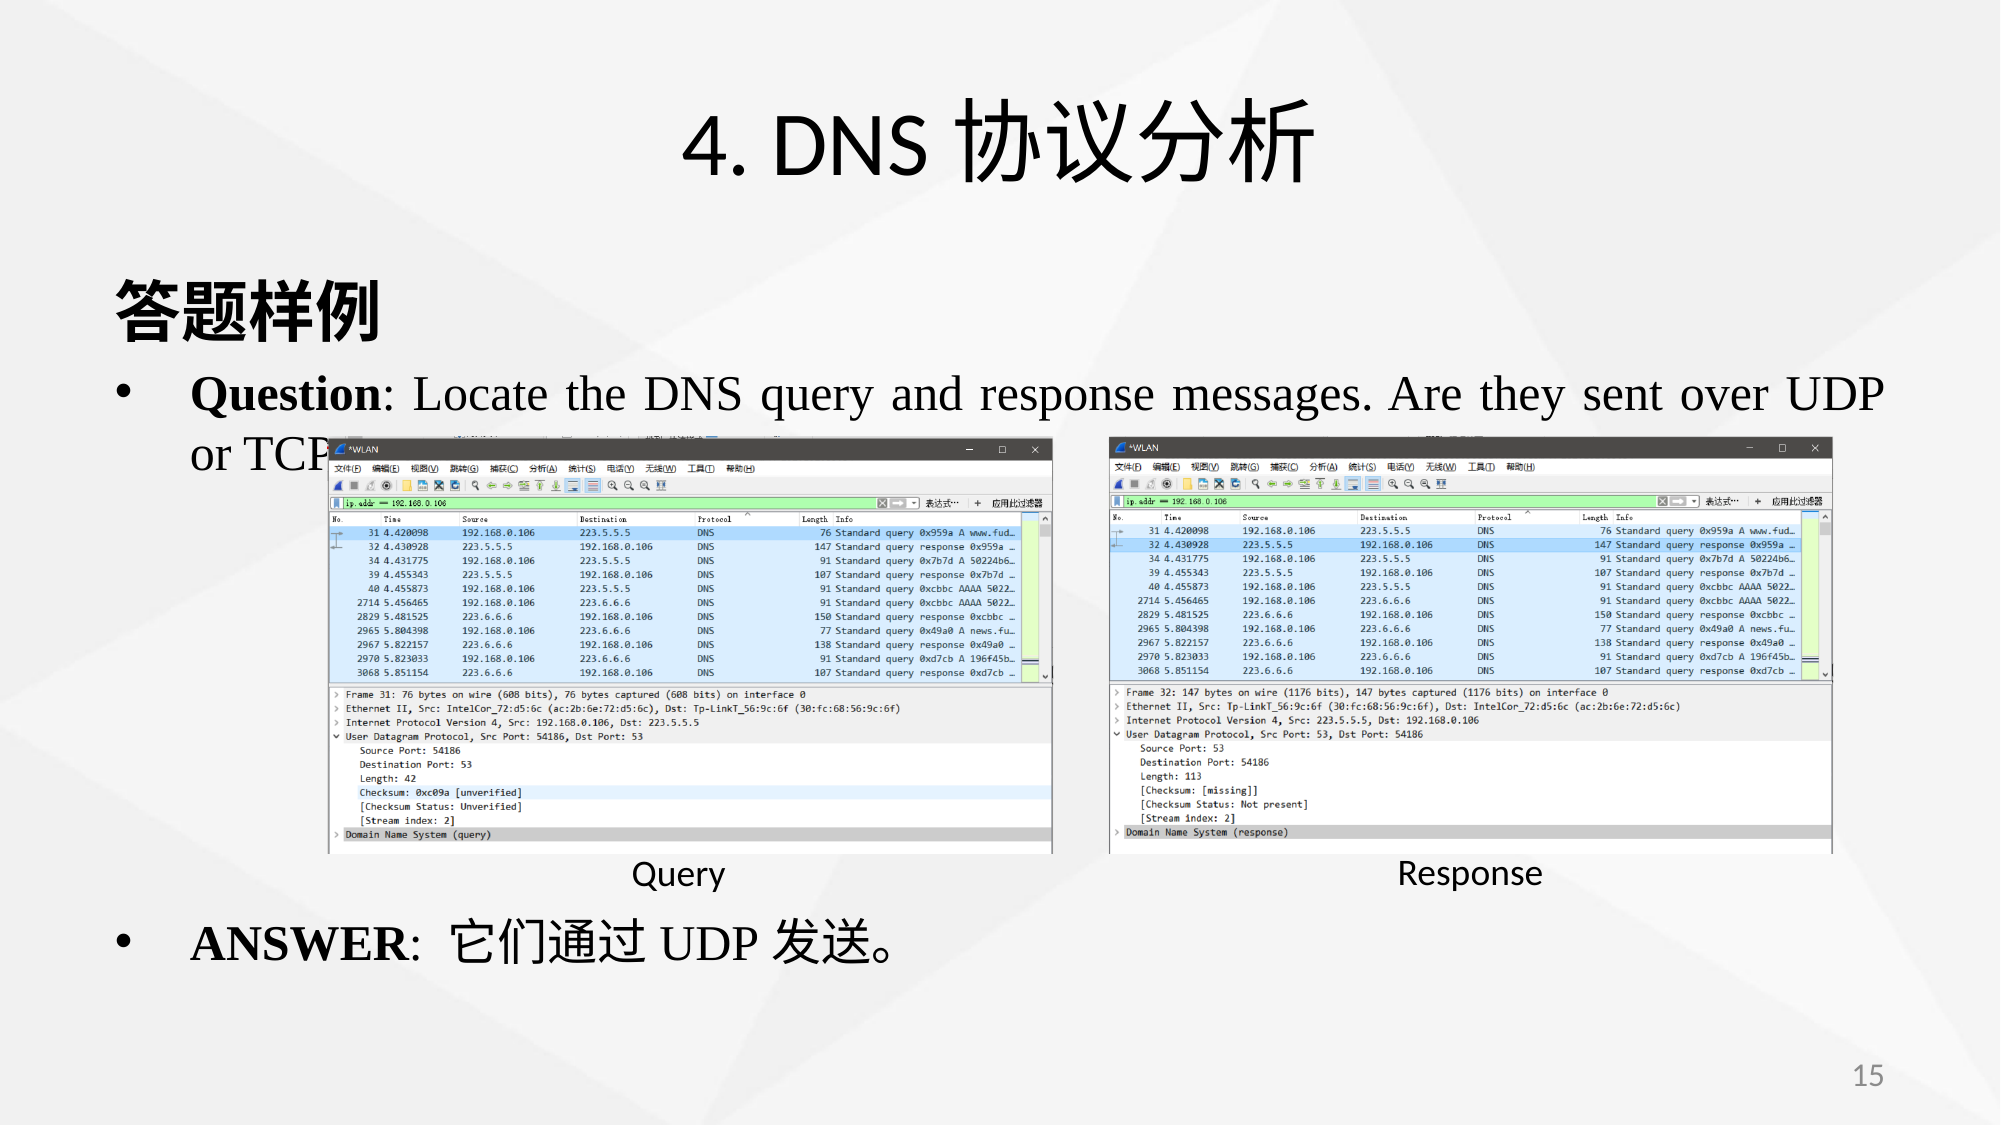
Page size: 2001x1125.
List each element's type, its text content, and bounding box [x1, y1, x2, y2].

list 答题样例 Question: Locate the DNS query and response messages. Are they sent over UDP or TCP? ANSWER: 它们通过UDP发送。 [99, 262, 1900, 1005]
text_box Query [616, 863, 764, 902]
slide_number 15 [1433, 1042, 1900, 1103]
title 4. DNS协议分析 [99, 45, 1900, 233]
picture [0, 0, 2001, 1125]
text_box Response [1382, 863, 1560, 901]
